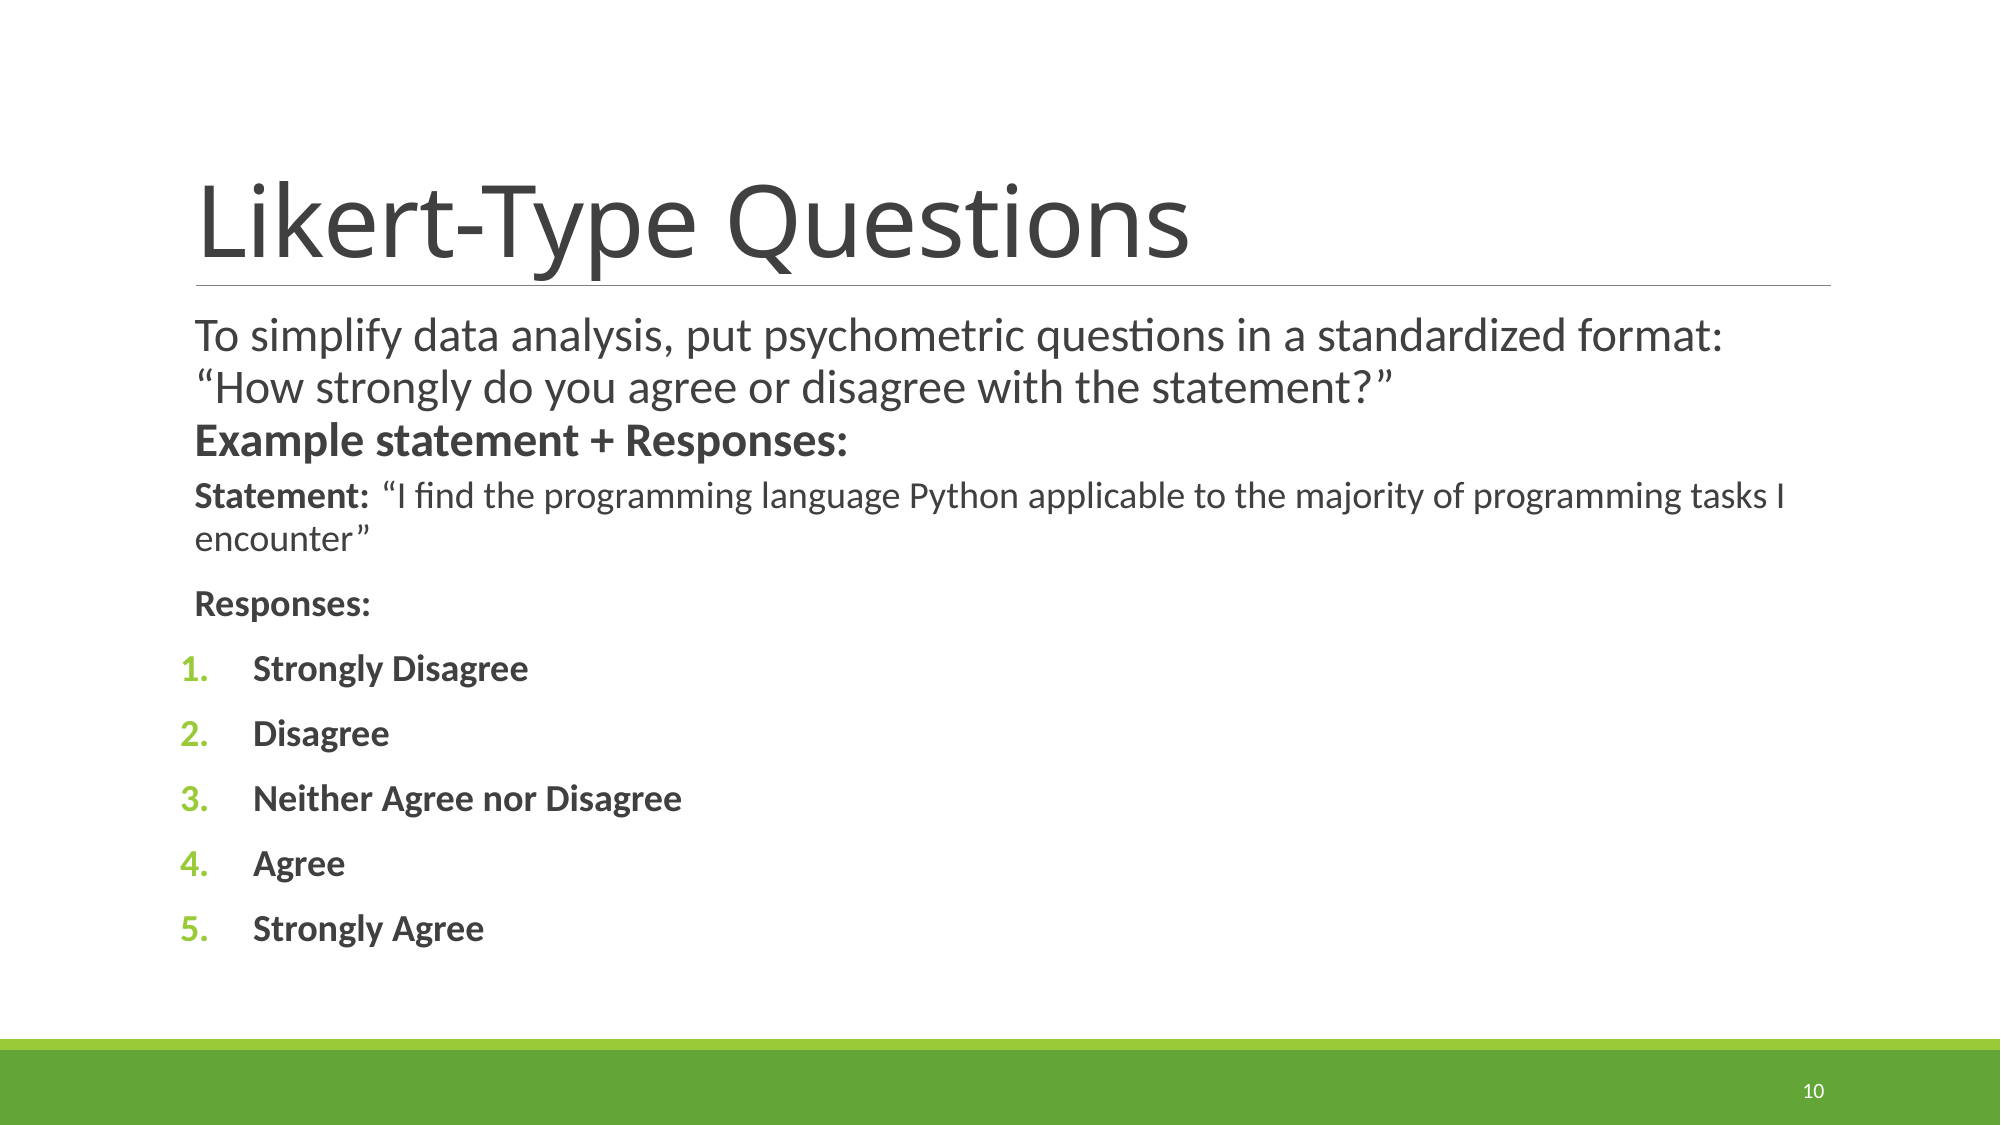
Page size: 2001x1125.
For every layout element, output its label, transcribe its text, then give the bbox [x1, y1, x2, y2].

list To simplify data analysis, put psychometric questions in a standardized format: “How strongly do you agree or disagree with the statement?” Example statement + Responses: Statement: “I find the programming language Python applicable to the majority of programming tasks I encounter” Responses: Strongly Disagree Disagree Neither Agree nor Disagree Agree Strongly Agree [180, 302, 1830, 963]
title Likert-Type Questions [180, 47, 1830, 285]
slide_number 10 [1624, 1059, 1840, 1120]
